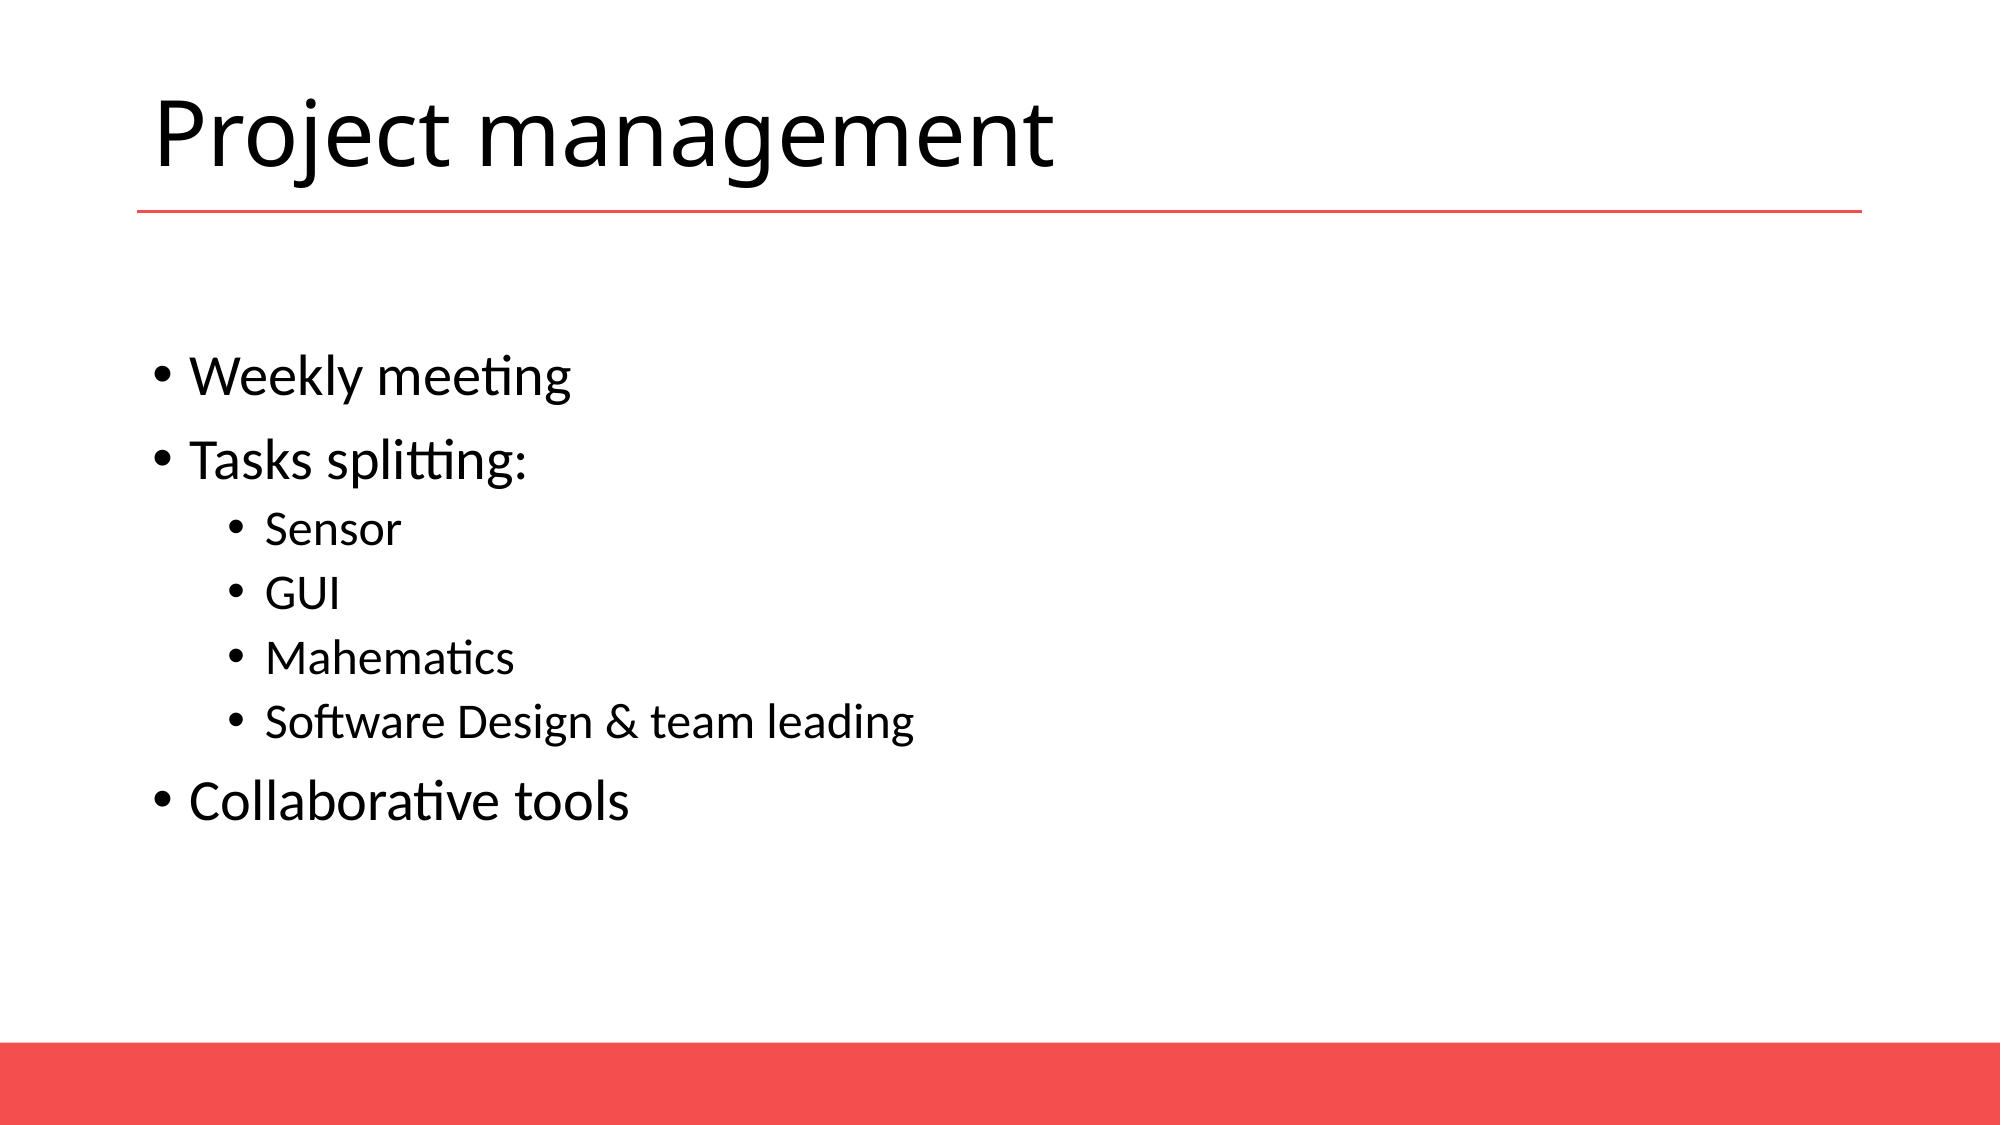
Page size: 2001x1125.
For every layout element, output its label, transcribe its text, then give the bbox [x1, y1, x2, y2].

title Project management [137, 59, 1863, 214]
list Weekly meeting Tasks splitting: Sensor GUI Mahematics Software Design & team leading Collaborative tools [137, 246, 1863, 1014]
